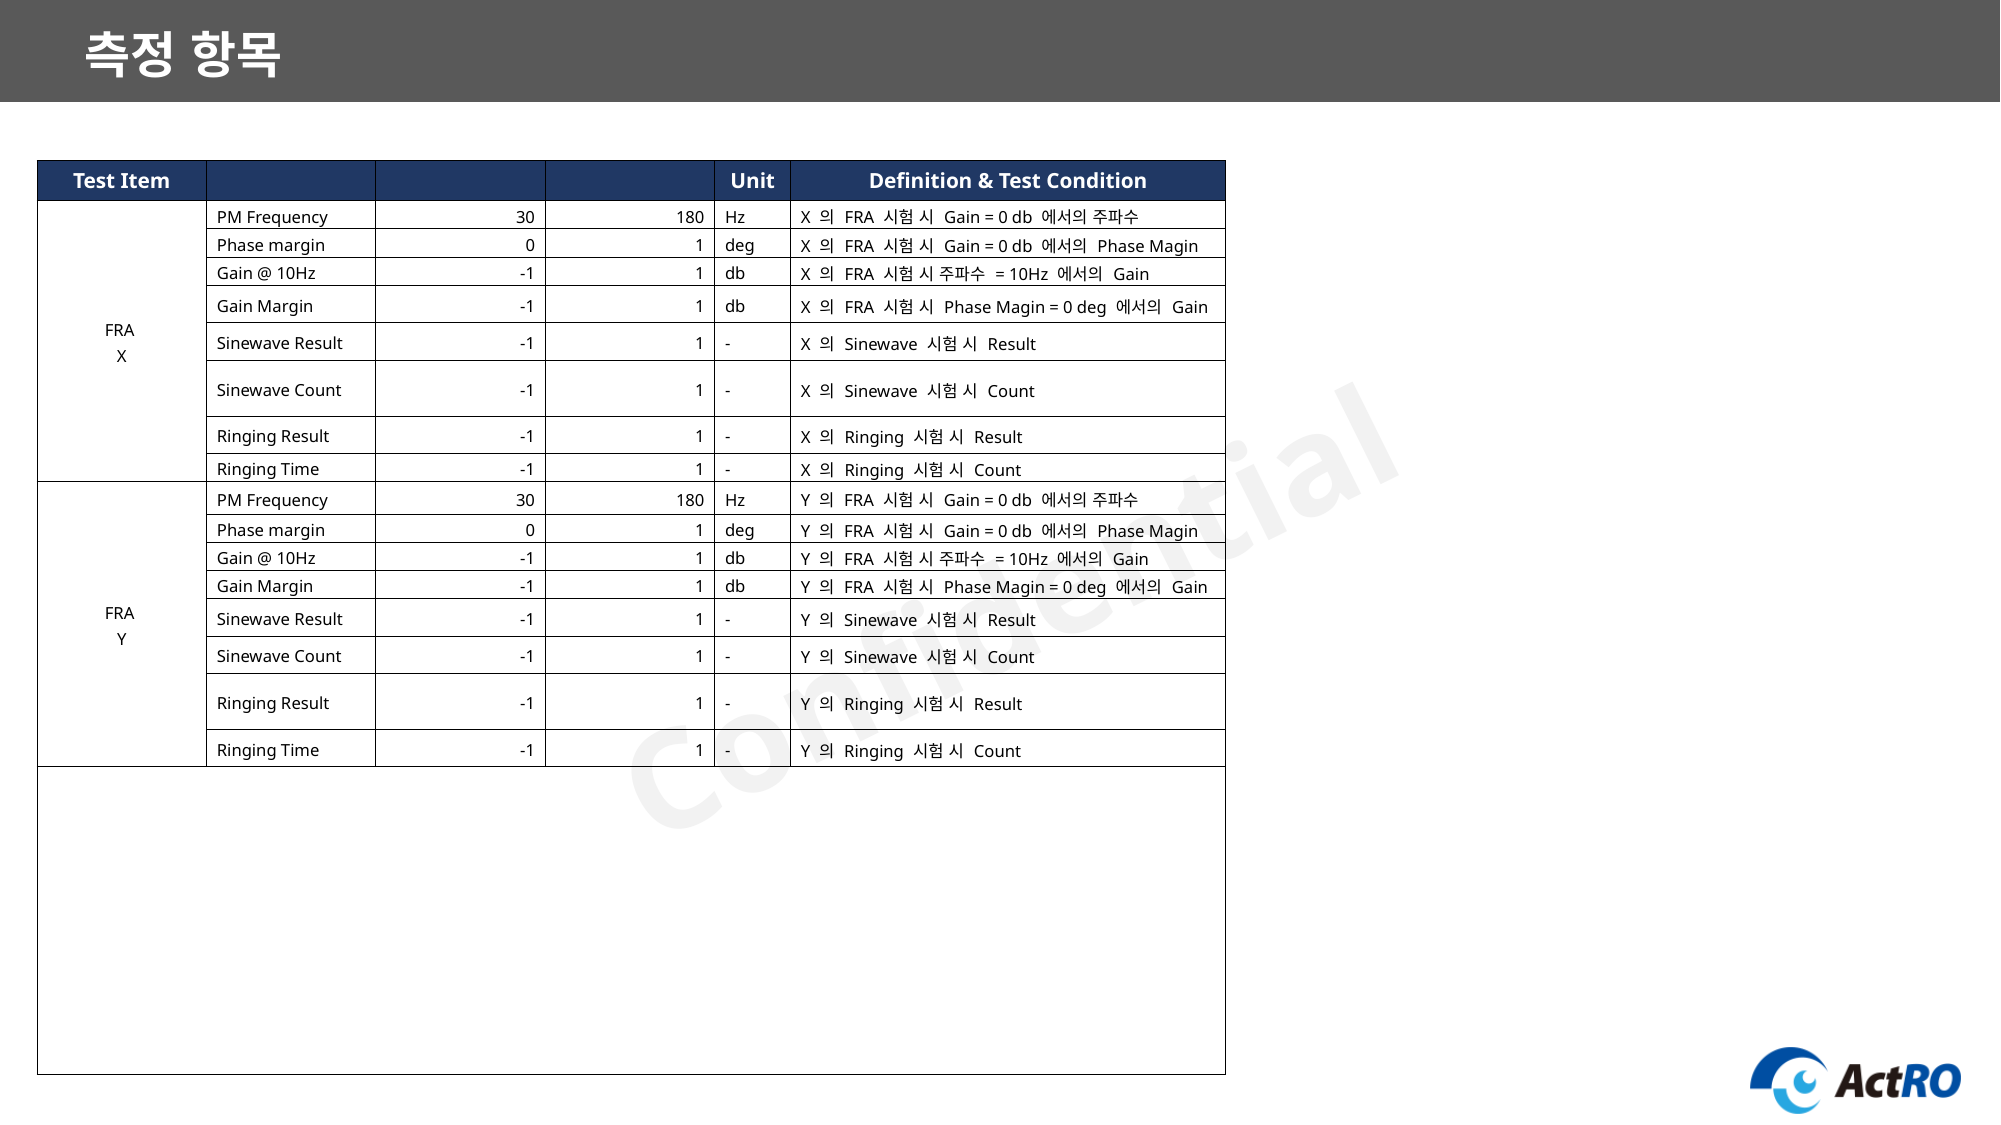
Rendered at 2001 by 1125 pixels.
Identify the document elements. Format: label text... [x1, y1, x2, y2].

table_cell Sinewave Count [207, 361, 375, 416]
table_cell - [715, 454, 790, 481]
table_cell Y 의 FRA 시험 시 Gain = 0 db 에서의 Phase Magin [791, 515, 1225, 542]
table_cell 1 [546, 599, 714, 636]
table_cell deg [715, 515, 790, 542]
table_cell PM Frequency [207, 201, 375, 228]
table_cell 1 [546, 361, 714, 416]
table_cell X 의 Ringing 시험 시 Count [791, 454, 1225, 481]
table_cell Gain Margin [207, 286, 375, 322]
table_cell X 의 FRA 시험 시 Gain = 0 db 에서의 Phase Magin [791, 229, 1225, 257]
table_cell 1 [546, 417, 714, 453]
table_header [376, 161, 545, 200]
table_cell Y 의 Ringing 시험 시 Result [791, 674, 1225, 729]
table_cell 30 [376, 482, 545, 514]
table_cell 0 [376, 229, 545, 257]
table_cell -1 [376, 637, 545, 673]
table_cell db [715, 543, 790, 570]
table_cell Ringing Result [207, 674, 375, 729]
table_cell -1 [376, 599, 545, 636]
table_cell Sinewave Result [207, 599, 375, 636]
table_cell -1 [376, 730, 545, 766]
table_cell -1 [376, 361, 545, 416]
table_cell 1 [546, 454, 714, 481]
table_cell Sinewave Result [207, 323, 375, 360]
table_cell X 의 Sinewave 시험 시 Count [791, 361, 1225, 416]
table_header [207, 161, 375, 200]
table_cell - [715, 637, 790, 673]
table_cell 180 [546, 201, 714, 228]
table_cell Hz [715, 201, 790, 228]
table_cell -1 [376, 543, 545, 570]
table_header Definition & Test Condition [791, 161, 1225, 200]
table_cell - [715, 730, 790, 766]
table_cell -1 [376, 571, 545, 598]
table_cell 1 [546, 229, 714, 257]
table_cell -1 [376, 323, 545, 360]
table_cell -1 [376, 286, 545, 322]
table_cell Y 의 Ringing 시험 시 Count [791, 730, 1225, 766]
table_cell - [715, 361, 790, 416]
table_cell Gain @ 10Hz [207, 543, 375, 570]
table_cell 30 [376, 201, 545, 228]
table_cell -1 [376, 417, 545, 453]
table_cell Ringing Time [207, 454, 375, 481]
table_cell - [715, 417, 790, 453]
table_cell X 의 Sinewave 시험 시 Result [791, 323, 1225, 360]
table_header Unit [715, 161, 790, 200]
table_cell FRA Y [38, 482, 206, 766]
table_cell 1 [546, 515, 714, 542]
table_cell Phase margin [207, 515, 375, 542]
table_cell deg [715, 229, 790, 257]
table_cell - [715, 323, 790, 360]
table_cell X 의 FRA 시험 시 Phase Magin = 0 deg 에서의 Gain [791, 286, 1225, 322]
table_cell 1 [546, 258, 714, 285]
table_cell - [715, 674, 790, 729]
table_cell -1 [376, 674, 545, 729]
table_header [546, 161, 714, 200]
table_cell 1 [546, 323, 714, 360]
table_cell 1 [546, 286, 714, 322]
table_cell Phase margin [207, 229, 375, 257]
table_header Test Item [38, 161, 206, 200]
table_cell Y 의 FRA 시험 시 주파수 = 10Hz 에서의 Gain [791, 543, 1225, 570]
table_cell Ringing Result [207, 417, 375, 453]
table_cell Ringing Time [207, 730, 375, 766]
table_cell - [715, 599, 790, 636]
table_cell Y 의 Sinewave 시험 시 Result [791, 599, 1225, 636]
table_cell db [715, 286, 790, 322]
table_cell db [715, 571, 790, 598]
picture [1746, 1044, 1963, 1116]
table_cell Gain @ 10Hz [207, 258, 375, 285]
table_cell 1 [546, 543, 714, 570]
table_cell FRA X [38, 201, 206, 481]
table_cell -1 [376, 258, 545, 285]
text_box 측정 항목 [70, 16, 1810, 92]
table_cell Y 의 Sinewave 시험 시 Count [791, 637, 1225, 673]
table_cell X 의 FRA 시험 시 Gain = 0 db 에서의 주파수 [791, 201, 1225, 228]
table_cell -1 [376, 454, 545, 481]
table_cell 180 [546, 482, 714, 514]
table_cell db [715, 258, 790, 285]
table_cell Sinewave Count [207, 637, 375, 673]
table_cell Y 의 FRA 시험 시 Gain = 0 db 에서의 주파수 [791, 482, 1225, 514]
table_cell 1 [546, 571, 714, 598]
table_cell 1 [546, 730, 714, 766]
table_cell Hz [715, 482, 790, 514]
table_cell [38, 767, 1225, 1074]
table_cell 0 [376, 515, 545, 542]
table_cell PM Frequency [207, 482, 375, 514]
table_cell Y 의 FRA 시험 시 Phase Magin = 0 deg 에서의 Gain [791, 571, 1225, 598]
table_cell 1 [546, 674, 714, 729]
table_cell Gain Margin [207, 571, 375, 598]
table_cell X 의 Ringing 시험 시 Result [791, 417, 1225, 453]
table_cell 1 [546, 637, 714, 673]
table_cell X 의 FRA 시험 시 주파수 = 10Hz 에서의 Gain [791, 258, 1225, 285]
